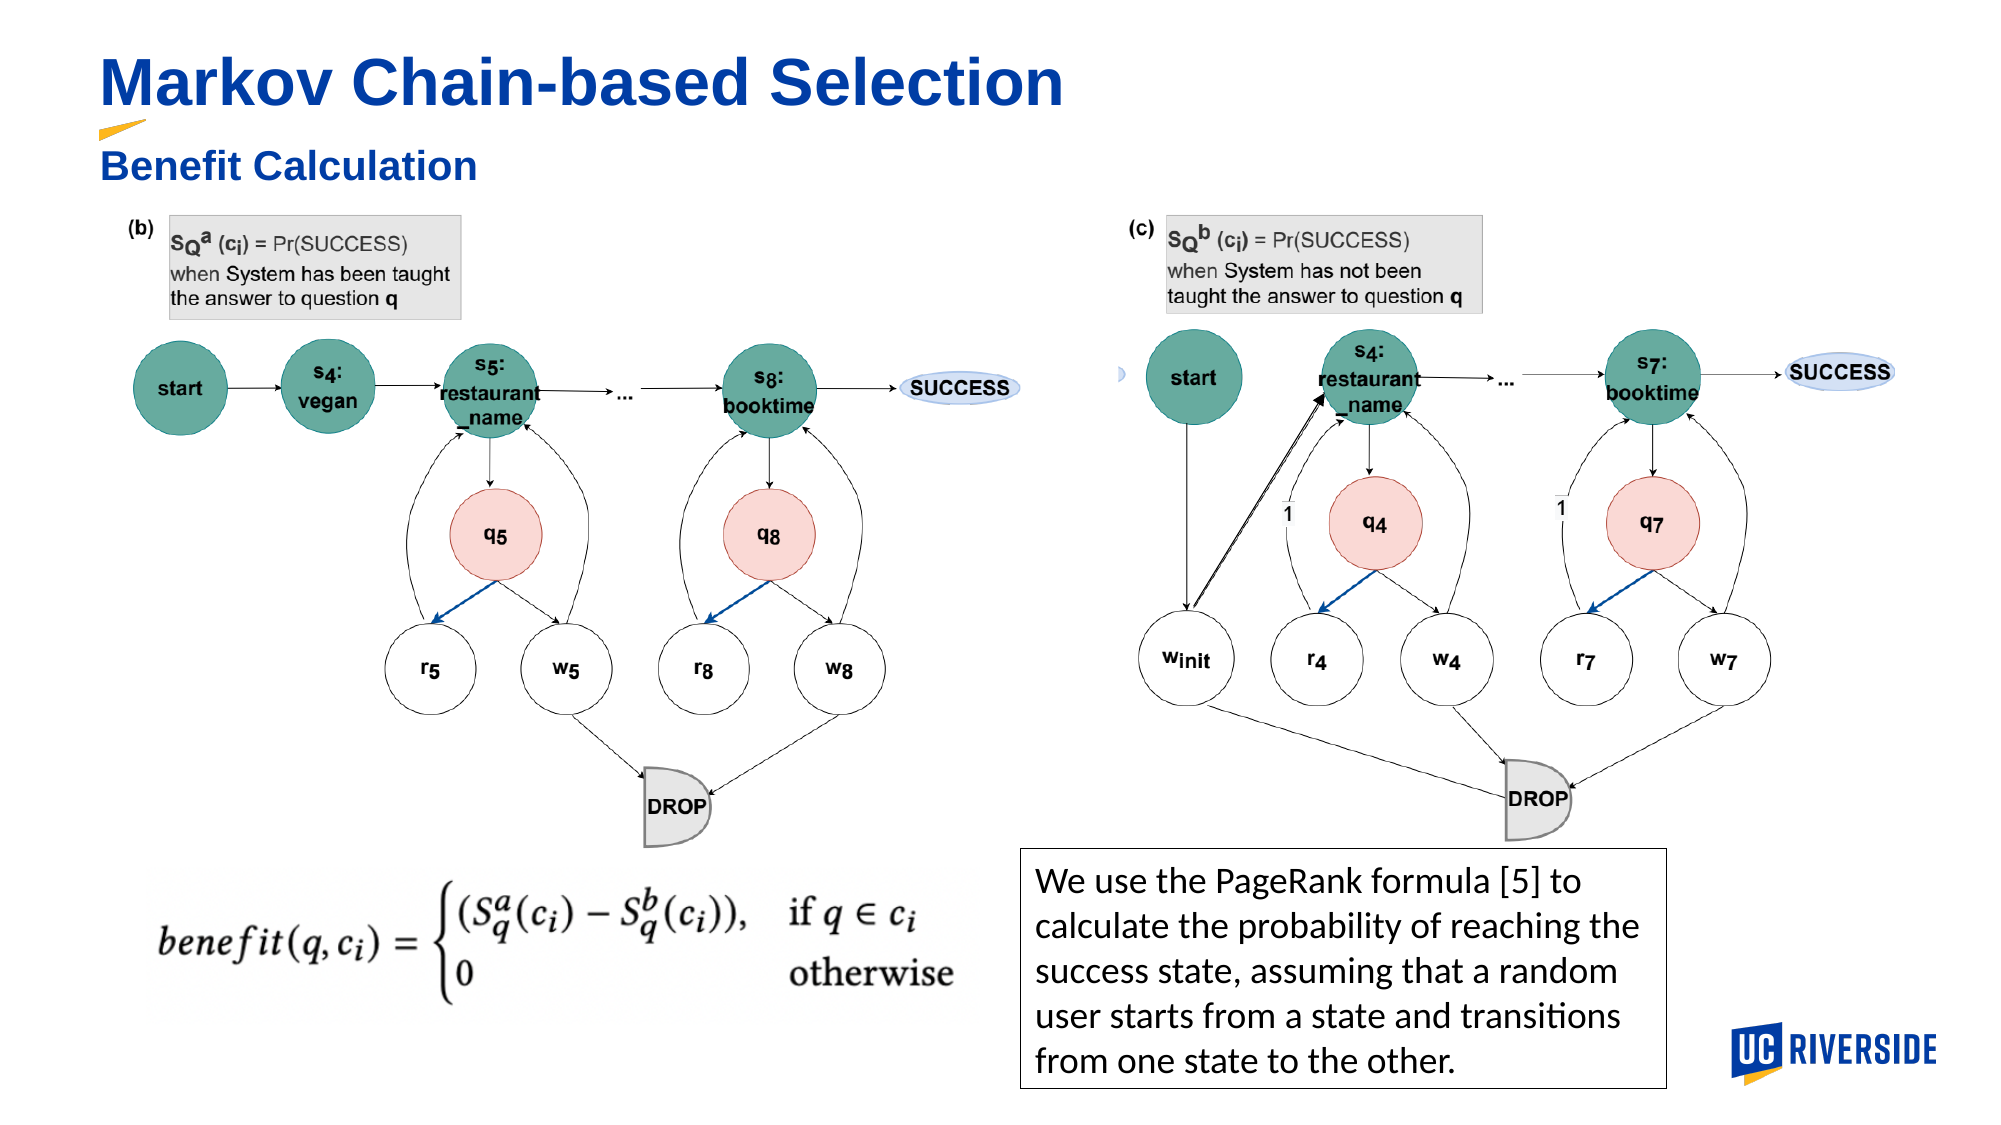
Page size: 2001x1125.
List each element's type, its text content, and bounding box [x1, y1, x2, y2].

picture [116, 214, 1021, 849]
text_box Benefit Calculation [99, 138, 1588, 189]
picture [1731, 1022, 1936, 1086]
picture [99, 119, 146, 141]
picture [146, 867, 980, 1025]
picture [1118, 214, 1895, 843]
text_box Markov Chain-based Selection [99, 38, 1588, 119]
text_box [1193, 392, 1325, 607]
text_box We use the PageRank formula [5] to calculate the probability of reaching the success state, assuming that a random user starts from a state and transitions from one state to the other. [1020, 848, 1667, 1089]
